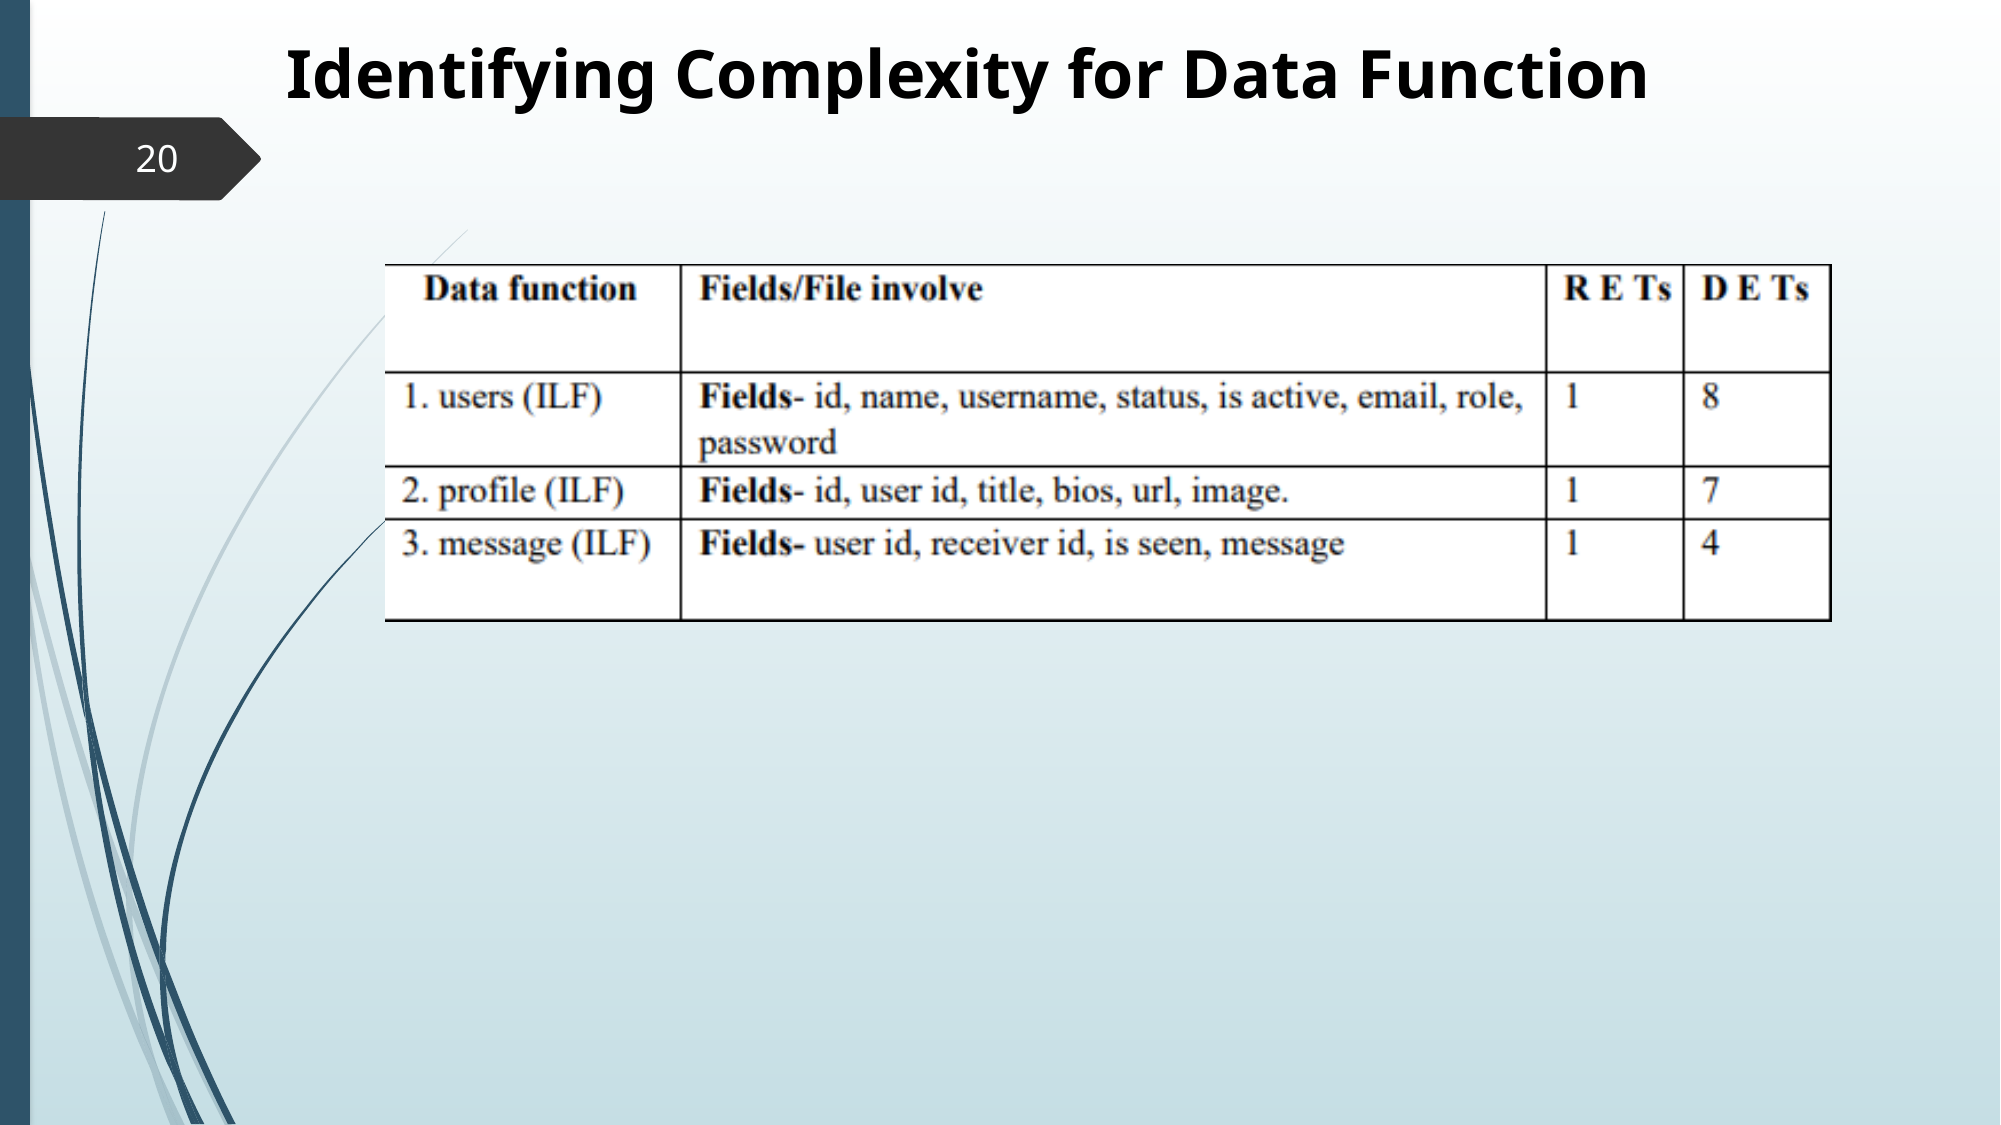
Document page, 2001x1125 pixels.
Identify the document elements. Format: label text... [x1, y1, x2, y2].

slide_number 20 [103, 130, 194, 191]
title Identifying Complexity for Data Function [271, 23, 1897, 148]
picture [384, 264, 1832, 622]
